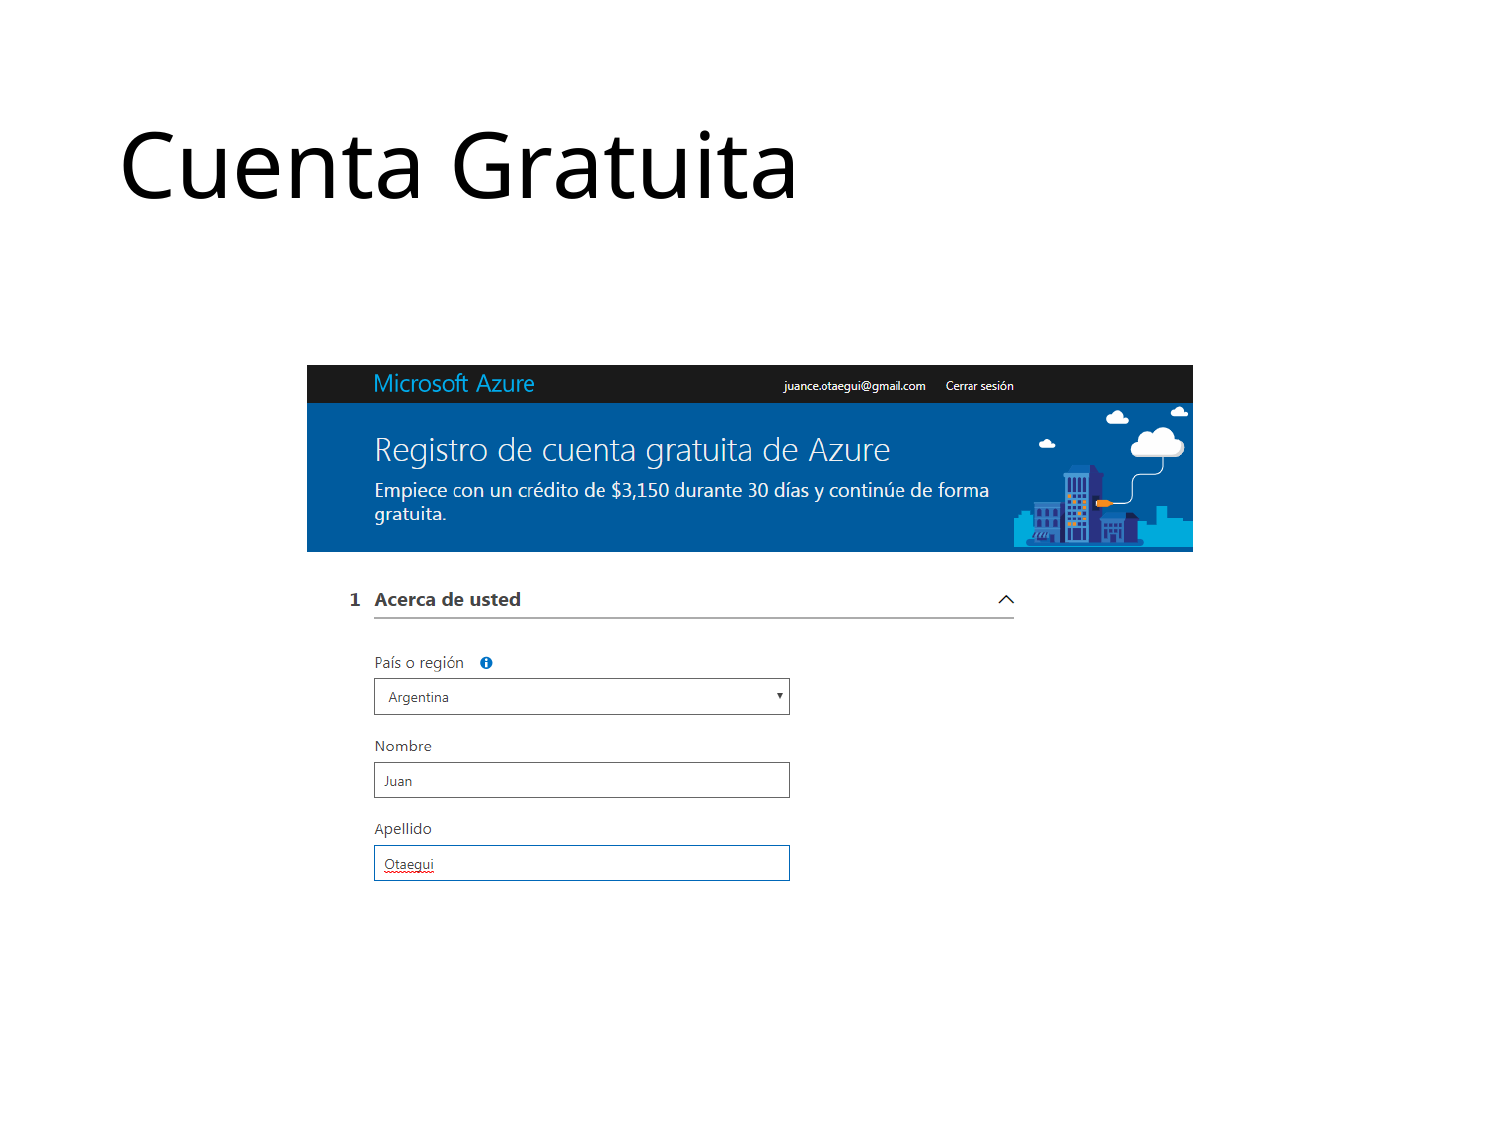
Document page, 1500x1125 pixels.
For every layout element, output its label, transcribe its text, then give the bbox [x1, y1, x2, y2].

title Cuenta Gratuita [103, 59, 1397, 278]
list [307, 365, 1193, 901]
